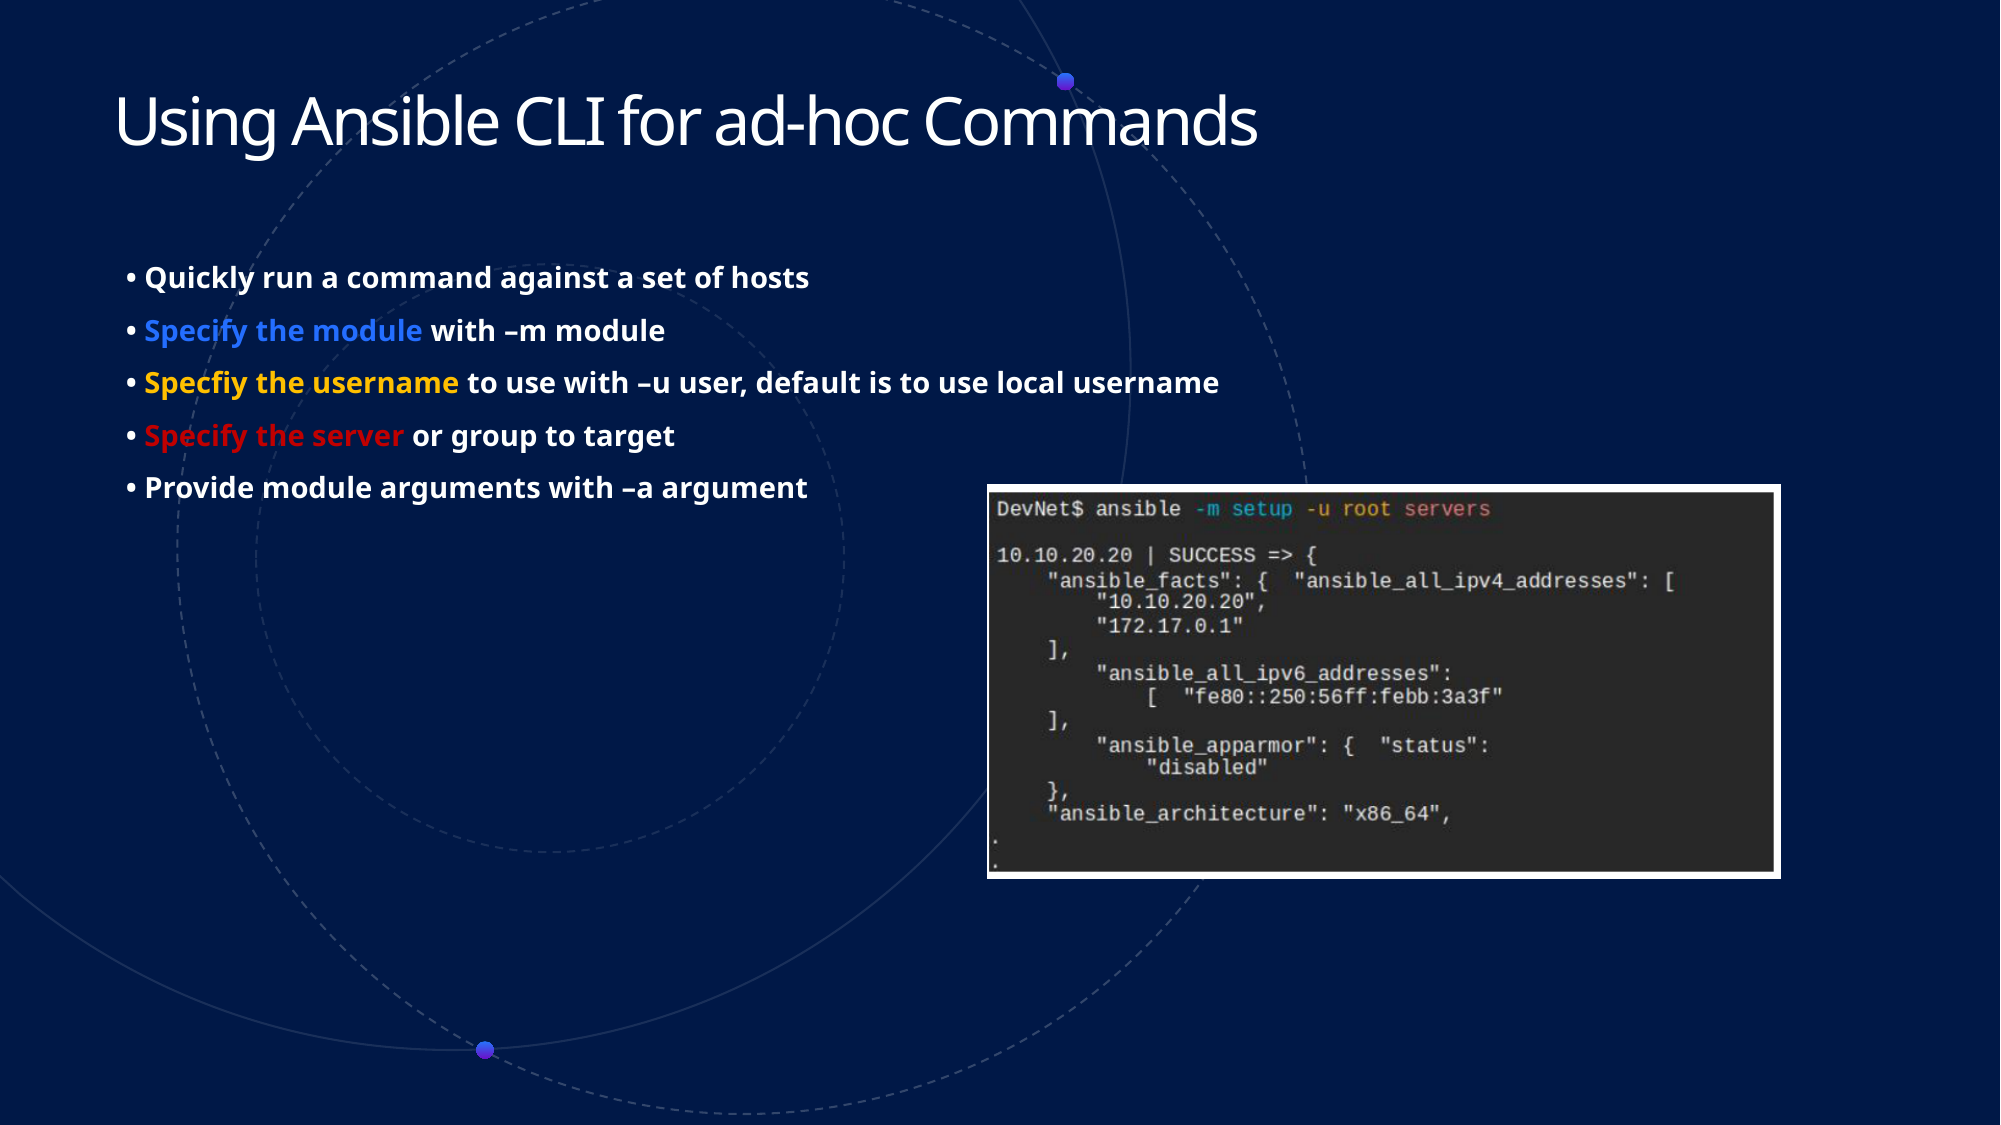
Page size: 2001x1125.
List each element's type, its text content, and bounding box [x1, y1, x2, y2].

text_box Using Ansible CLI for ad-hoc Commands [98, 90, 1479, 158]
text_box • Quickly run a command against a set of hosts • Specify the module with –m module • Specfiy the username to use with –u user, default is to use local username • Specify the server or group to target • Provide module arguments with –a argument [118, 234, 1598, 512]
picture [987, 484, 1782, 879]
